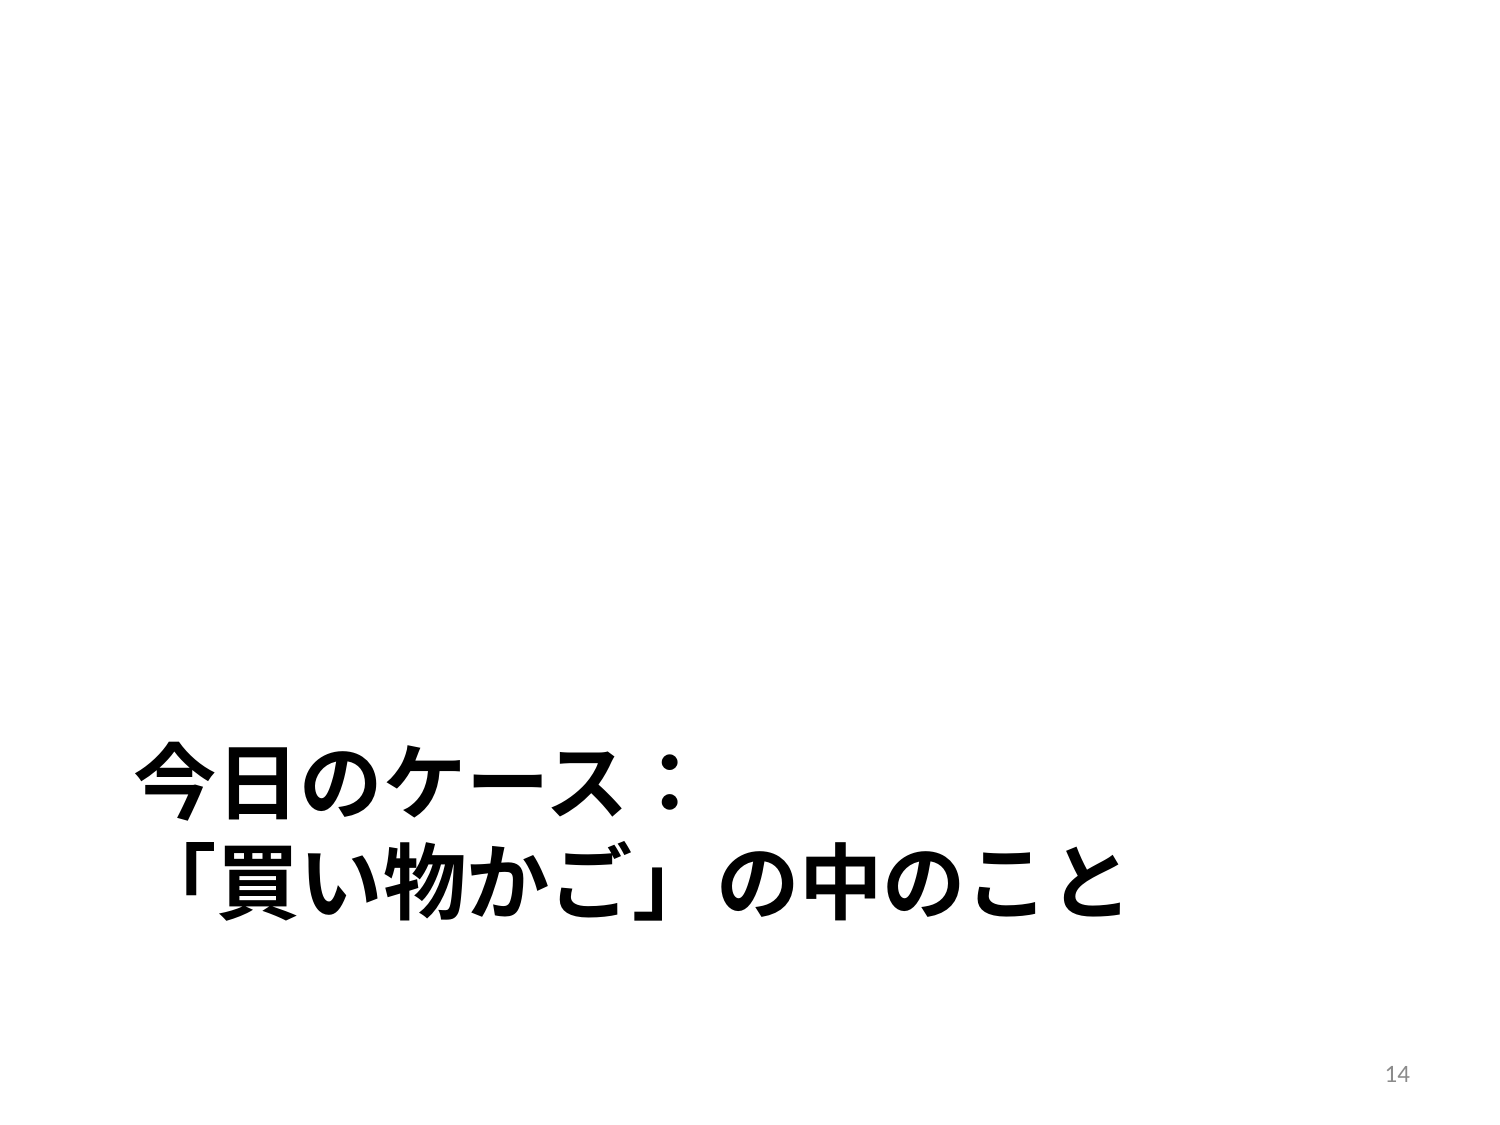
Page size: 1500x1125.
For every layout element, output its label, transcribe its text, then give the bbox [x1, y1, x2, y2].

slide_number 13 [1074, 1042, 1425, 1103]
title 今日のケース： 「買い物かご」の中のこと [118, 722, 1394, 947]
